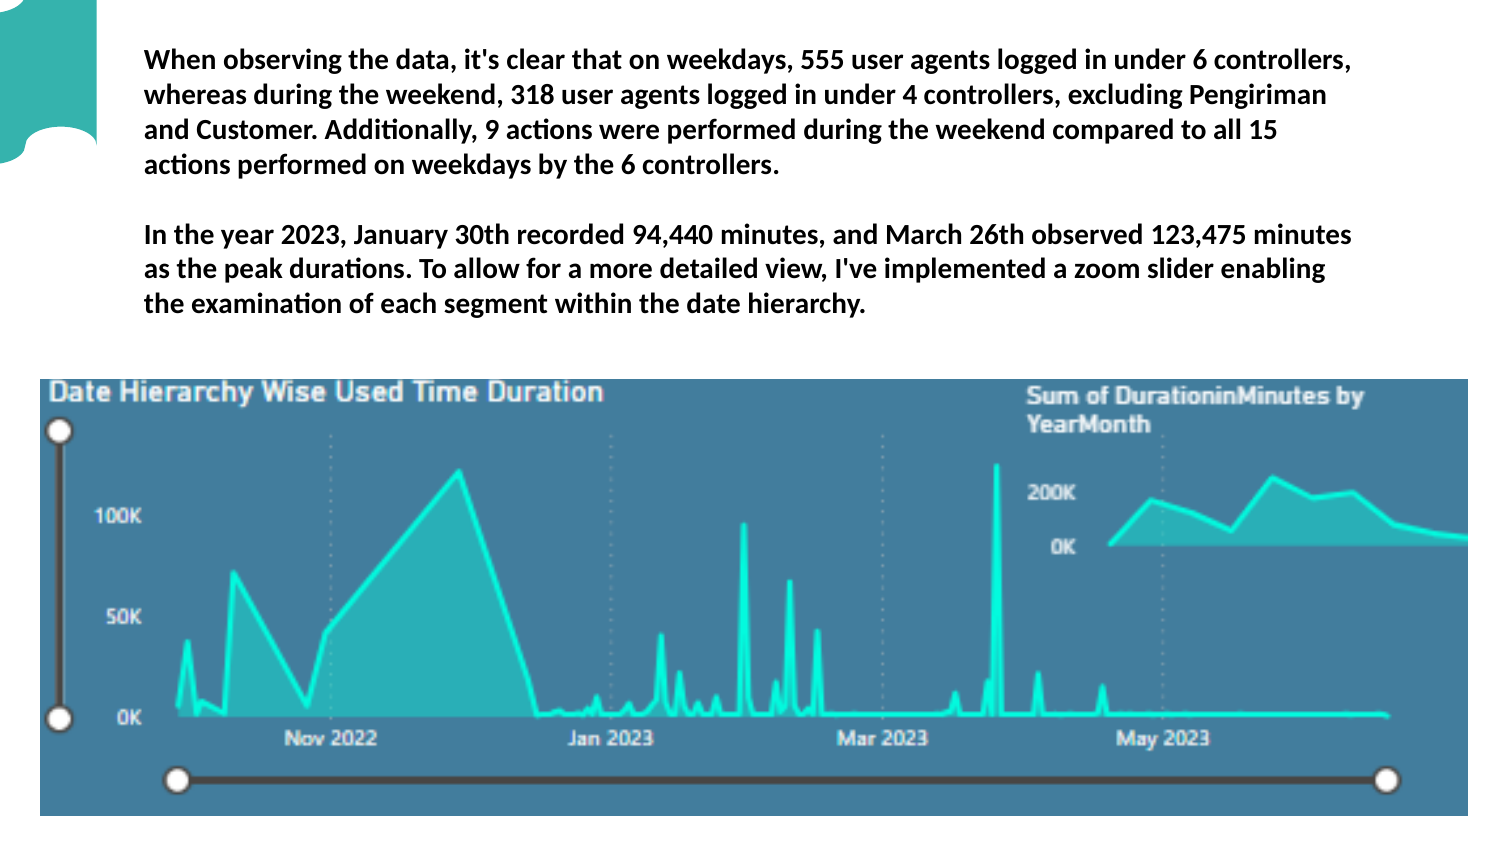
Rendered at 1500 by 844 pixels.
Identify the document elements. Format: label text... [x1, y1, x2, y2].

text_box When observing the data, it's clear that on weekdays, 555 user agents logged in under 6 controllers, whereas during the weekend, 318 user agents logged in under 4 controllers, excluding Pengiriman and Customer. Additionally, 9 actions were performed during the weekend compared to all 15 actions performed on weekdays by the 6 controllers. In the year 2023, January 30th recorded 94,440 minutes, and March 26th observed 123,475 minutes as the peak durations. To allow for a more detailed view, I've implemented a zoom slider enabling the examination of each segment within the date hierarchy. [129, 32, 1385, 328]
text_box [0, 0, 99, 166]
picture [40, 379, 1468, 817]
